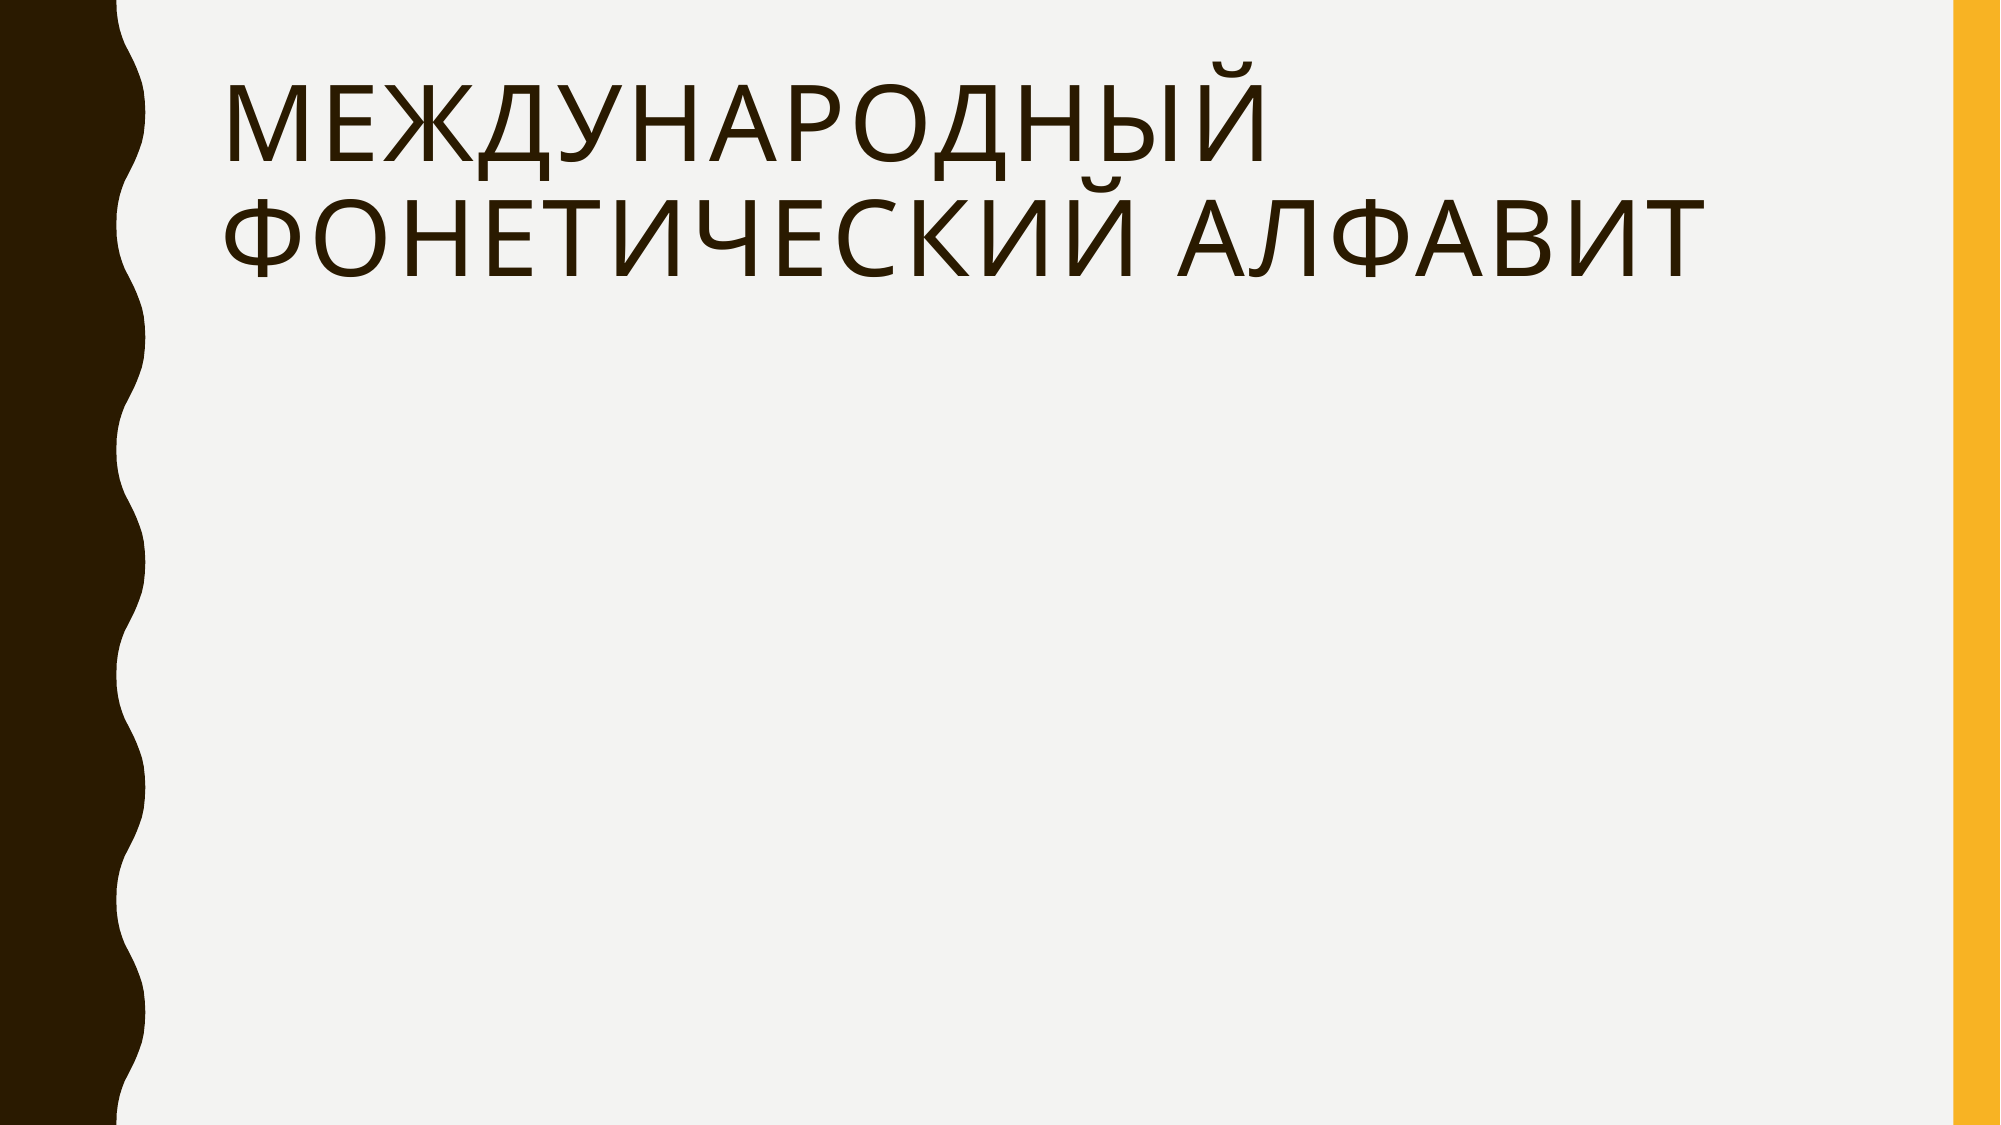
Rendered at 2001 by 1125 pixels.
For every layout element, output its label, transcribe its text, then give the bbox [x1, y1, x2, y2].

title Международный фонетический алфавит [205, 62, 1875, 308]
